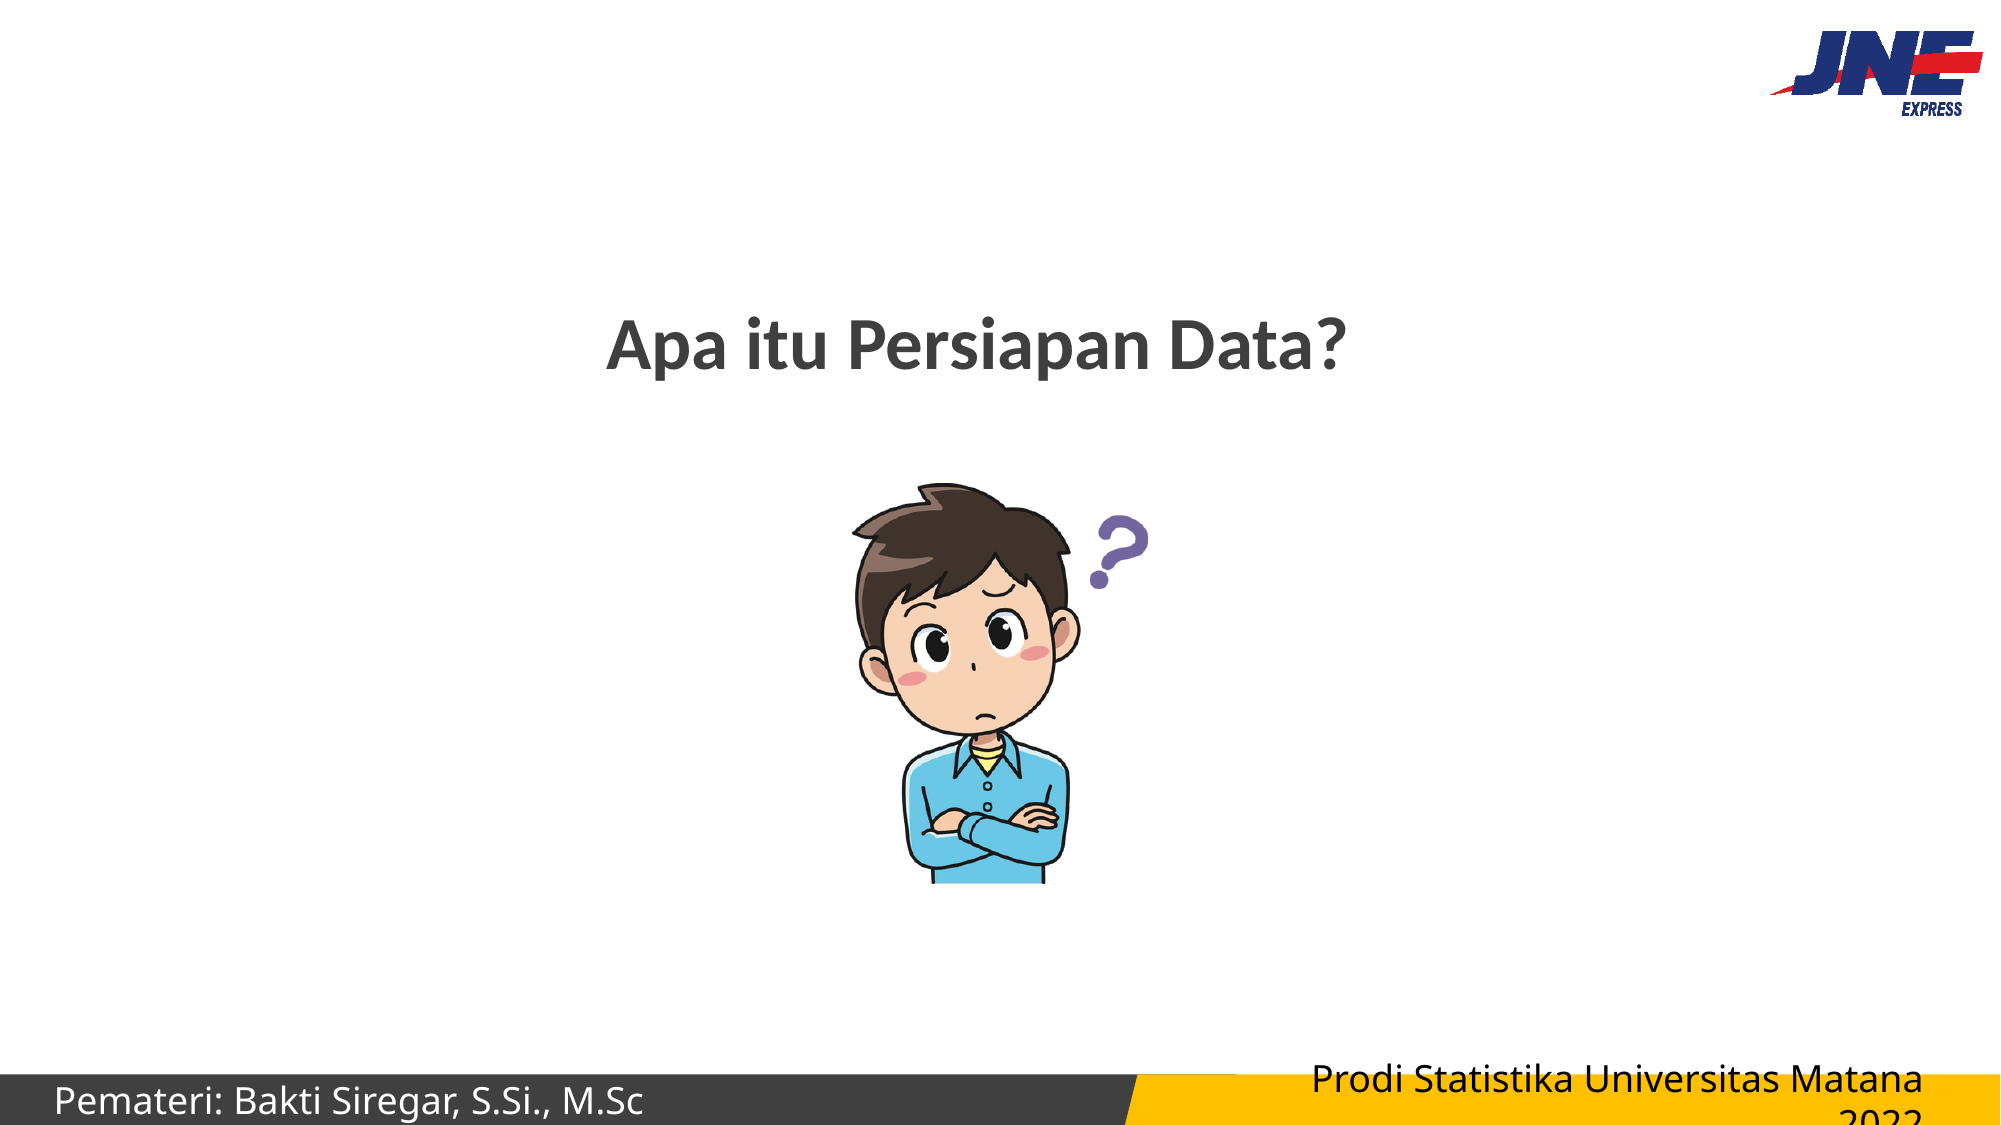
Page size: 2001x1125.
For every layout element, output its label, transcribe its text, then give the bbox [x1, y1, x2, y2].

picture [1770, 31, 1983, 116]
picture [852, 483, 1148, 884]
text_box Apa itu Persiapan Data? [318, 241, 1618, 392]
